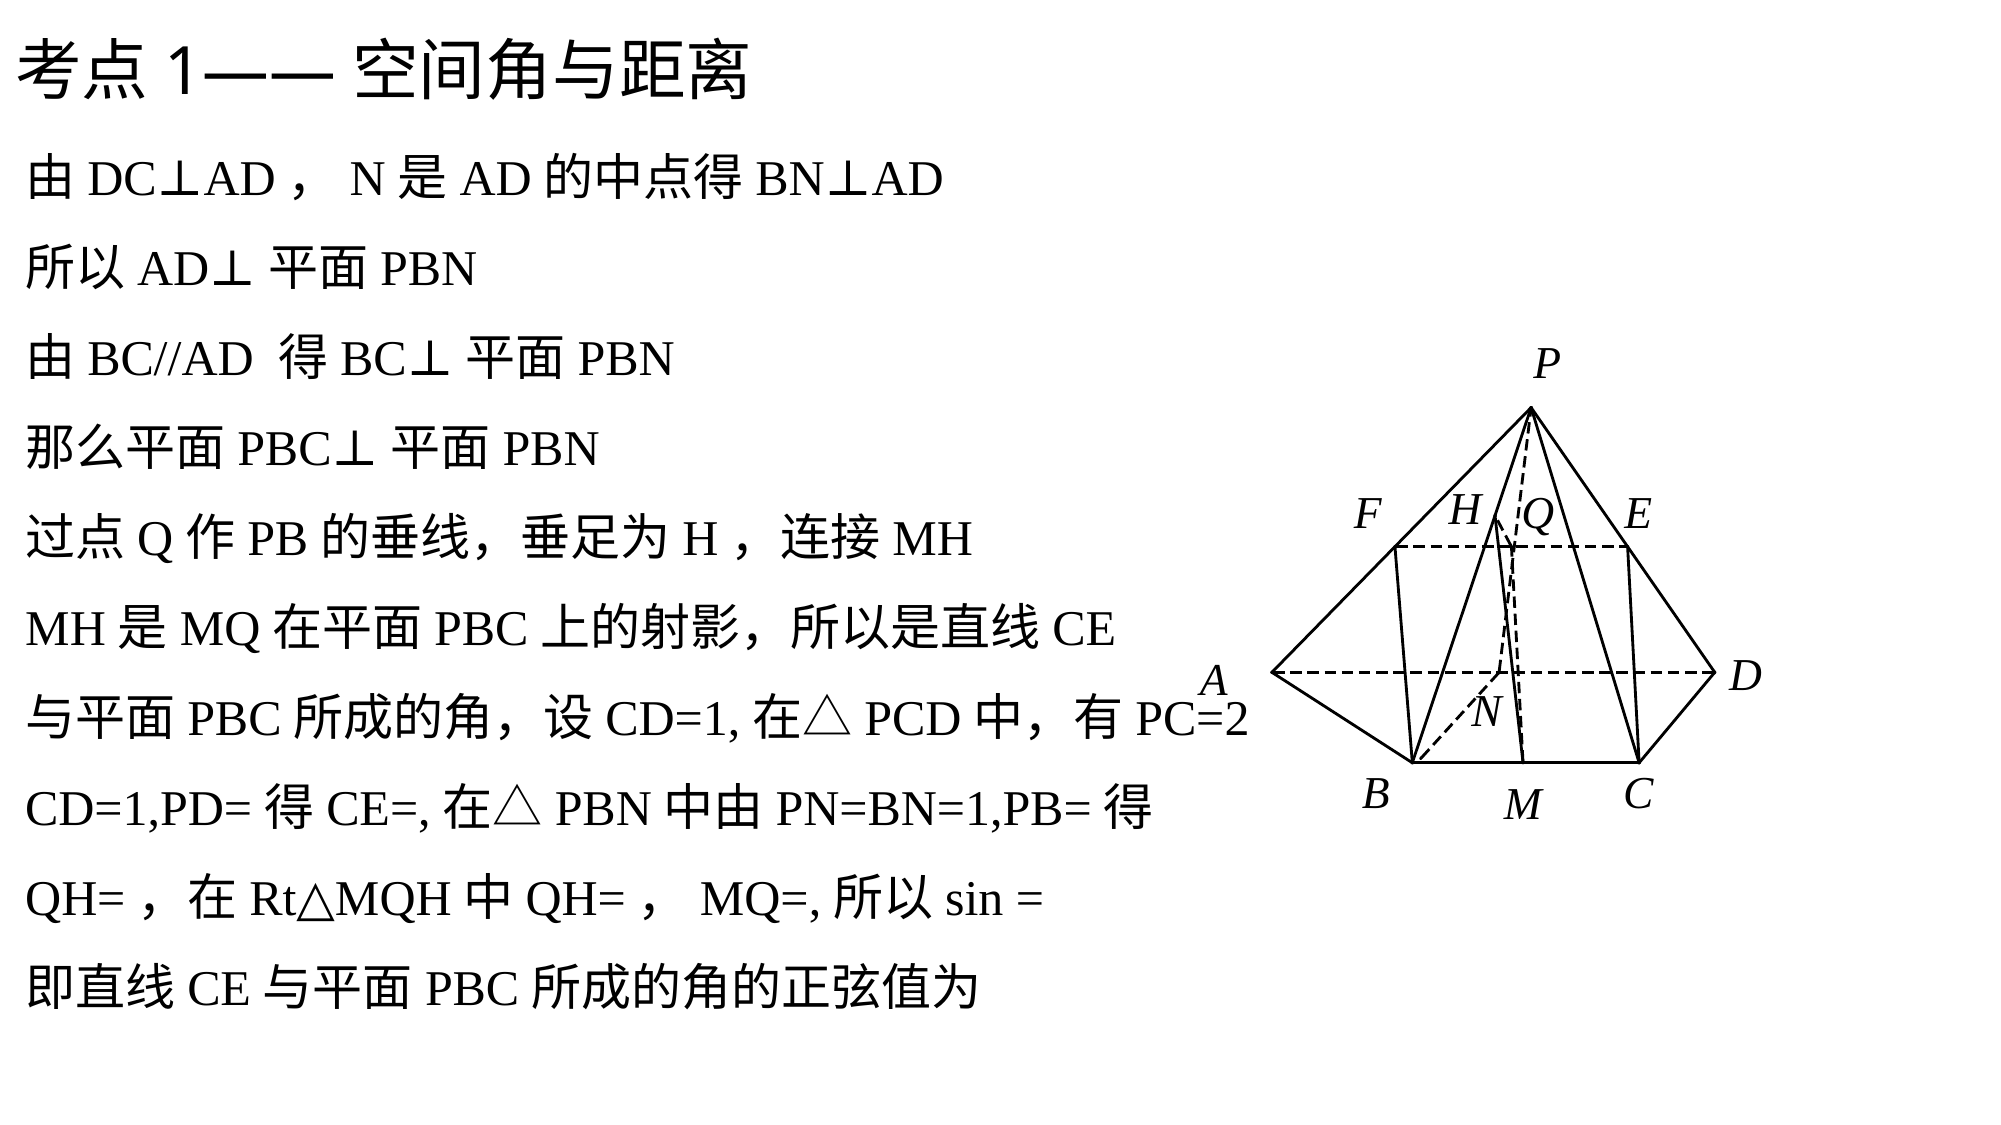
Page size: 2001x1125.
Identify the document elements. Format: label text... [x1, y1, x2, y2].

text_box 考点1——空间角与距离 [0, 0, 1958, 115]
picture [1172, 321, 1785, 852]
